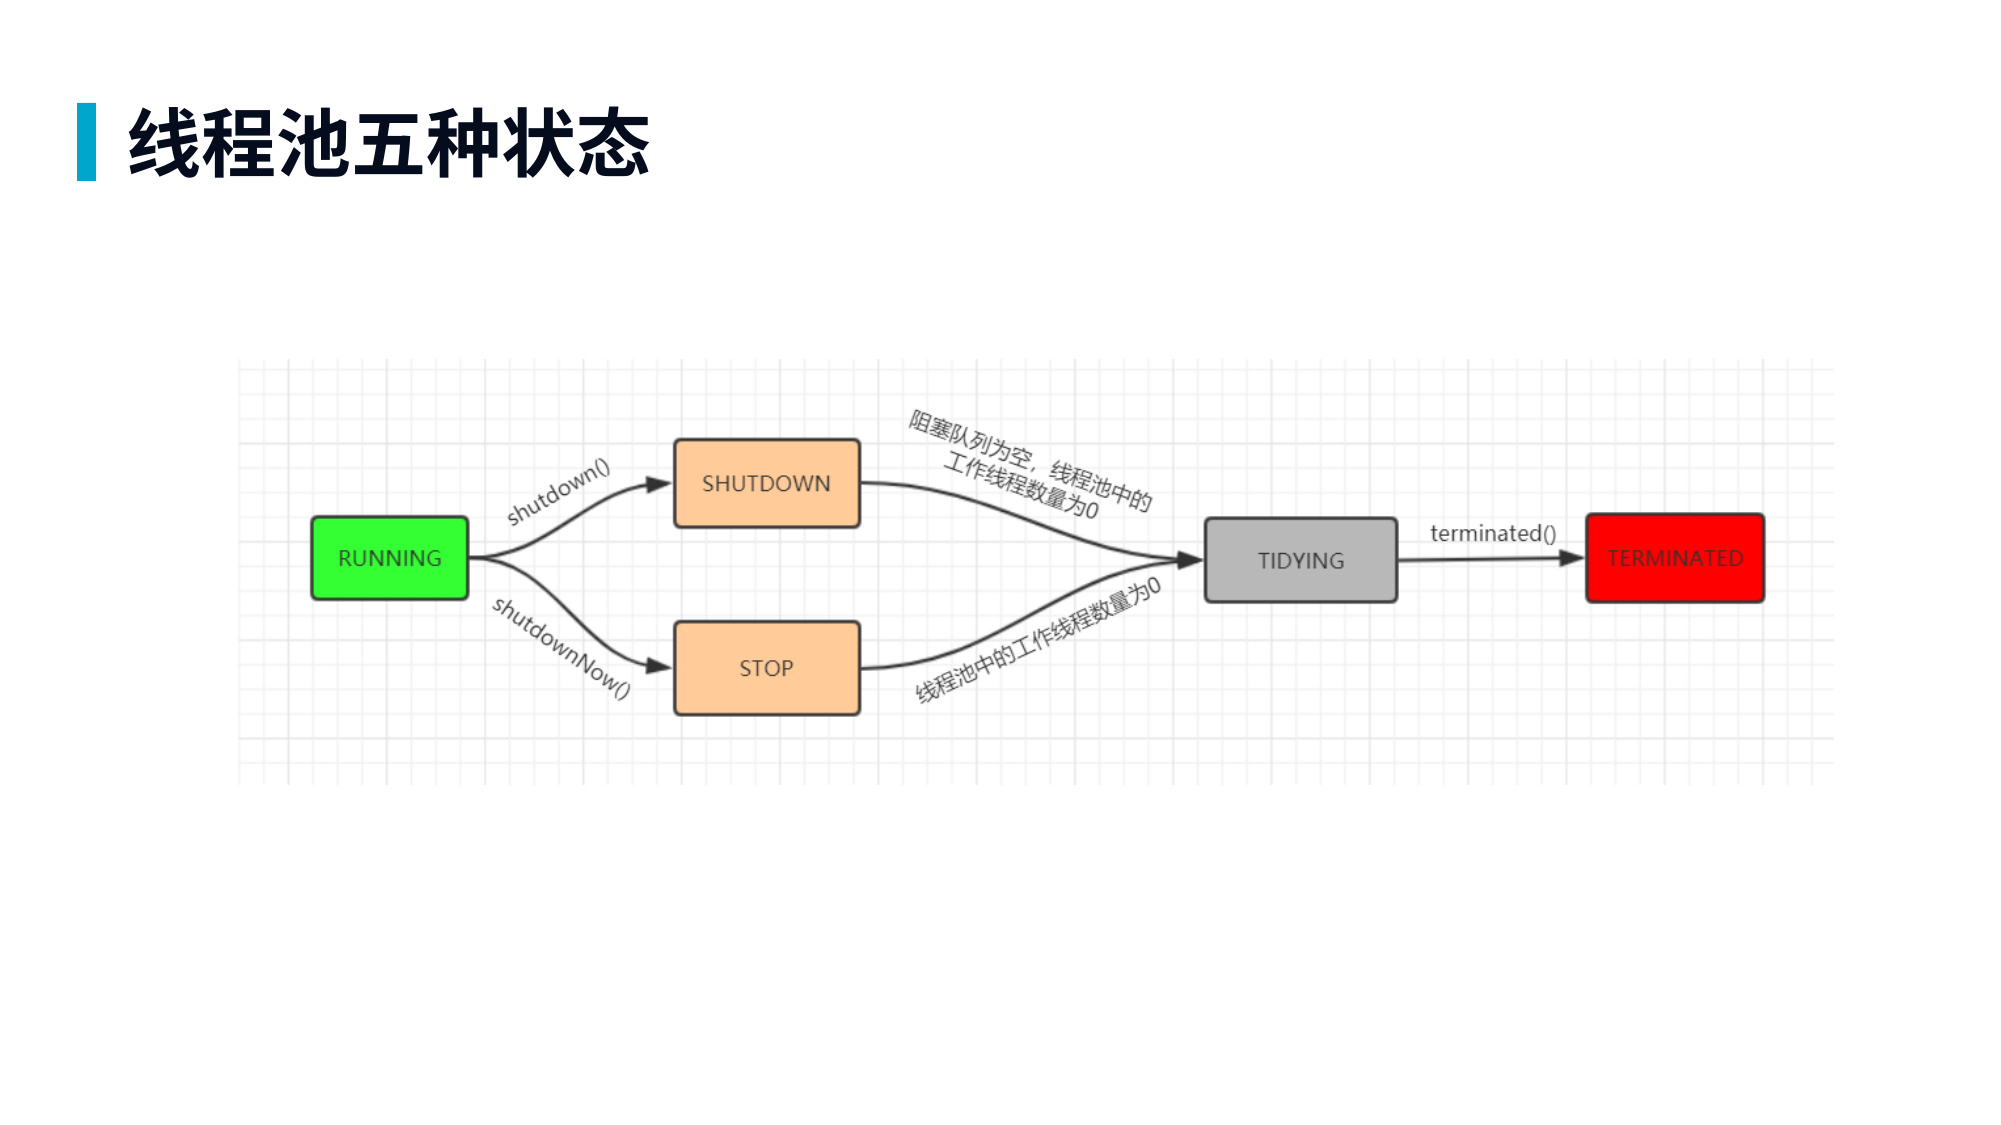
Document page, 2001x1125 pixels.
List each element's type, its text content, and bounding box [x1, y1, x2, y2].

picture [238, 359, 1834, 785]
text_box [76, 102, 97, 182]
text_box 线程池五种状态 [111, 88, 1923, 194]
